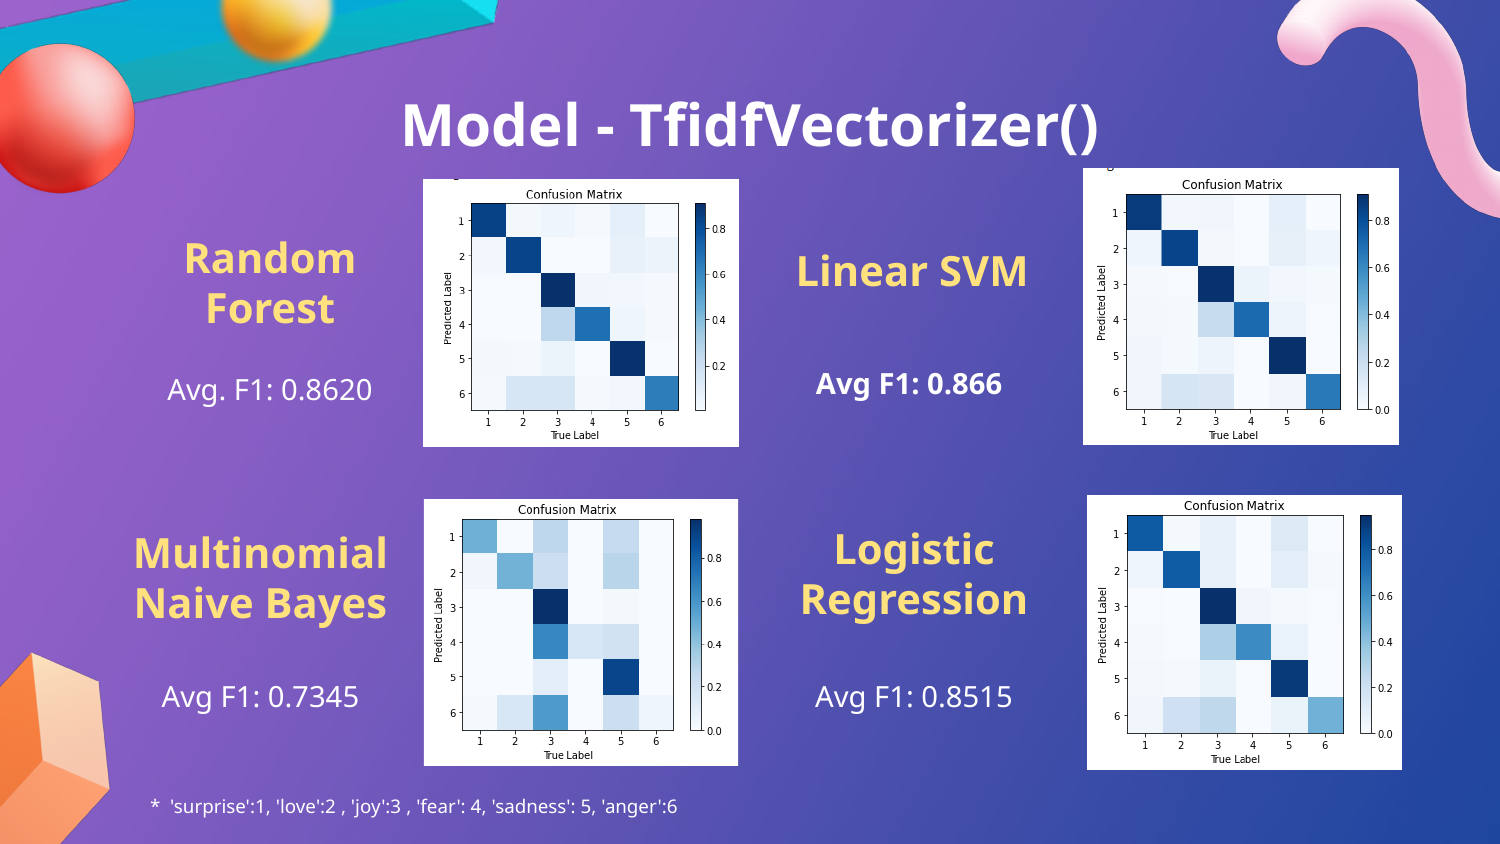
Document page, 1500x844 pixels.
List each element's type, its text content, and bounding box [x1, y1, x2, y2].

title Logistic Regression [767, 525, 1061, 620]
subtitle Avg F1: 0.866 [770, 314, 1081, 451]
subtitle Avg F1: 0.7345 [86, 627, 418, 764]
picture [0, 0, 1500, 844]
text_box * 'surprise':1, 'love':2 , 'joy':3 , 'fear': 4, 'sadness': 5, 'anger':6 [134, 783, 1069, 829]
title Multinomial Naive Bayes [116, 526, 404, 627]
subtitle Avg F1: 0.8515 [744, 627, 1082, 764]
title Linear SVM [768, 202, 1056, 339]
title Random Forest [126, 226, 414, 320]
subtitle Avg. F1: 0.8620 [96, 320, 444, 457]
title Model - TfidfVectorizer() [116, 72, 1383, 167]
